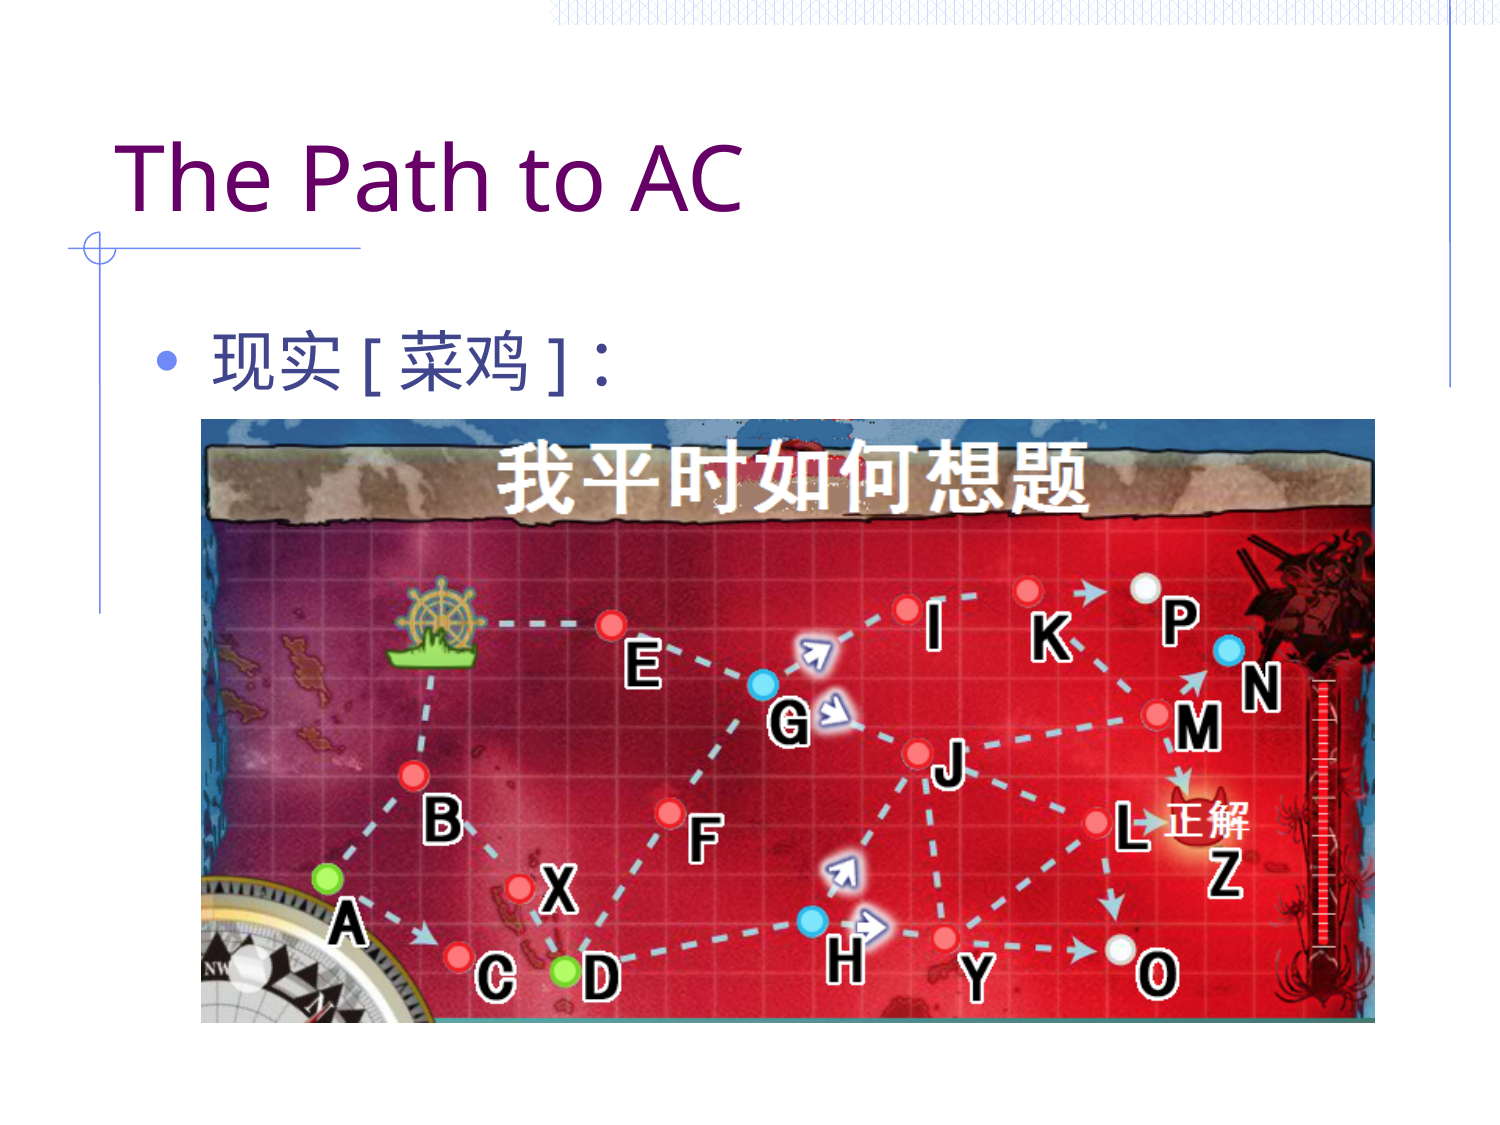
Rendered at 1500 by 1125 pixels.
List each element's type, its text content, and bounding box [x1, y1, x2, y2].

picture [201, 419, 1376, 1023]
title The Path to AC [99, 50, 1375, 238]
list 现实[菜鸡]： [139, 312, 1415, 988]
